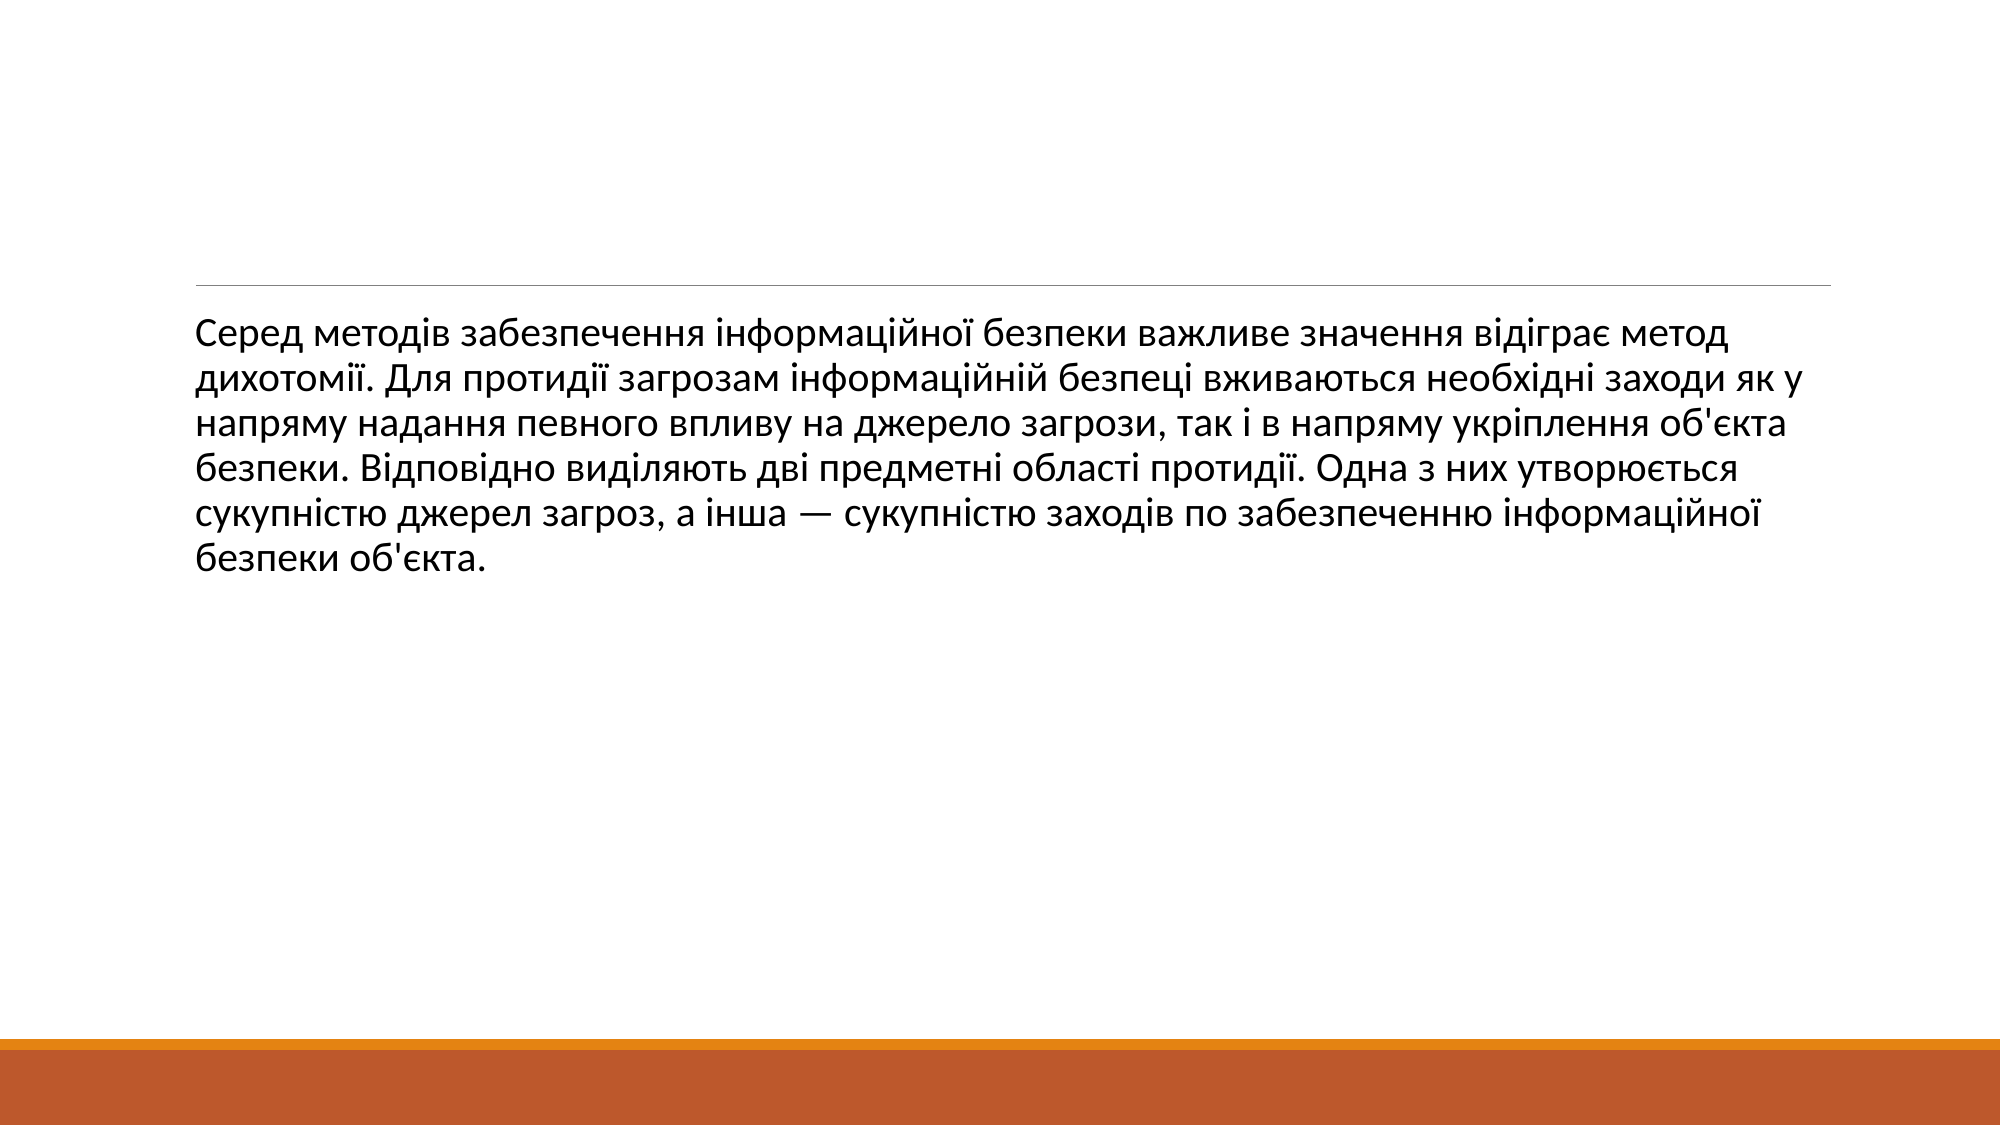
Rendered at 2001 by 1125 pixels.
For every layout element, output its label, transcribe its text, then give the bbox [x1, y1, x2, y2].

list Серед методів забезпечення інформаційної безпеки важливе значення відіграє метод дихотомії. Для протидії загрозам інформаційній безпеці вживаються необхідні заходи як у напряму надання певного впливу на джерело загрози, так і в напряму укріплення об'єкта безпеки. Відповідно виділяють дві предметні області протидії. Одна з них утворюється сукупністю джерел загроз, а інша — сукупністю заходів по забезпеченню інформаційної безпеки об'єкта. [180, 302, 1830, 963]
